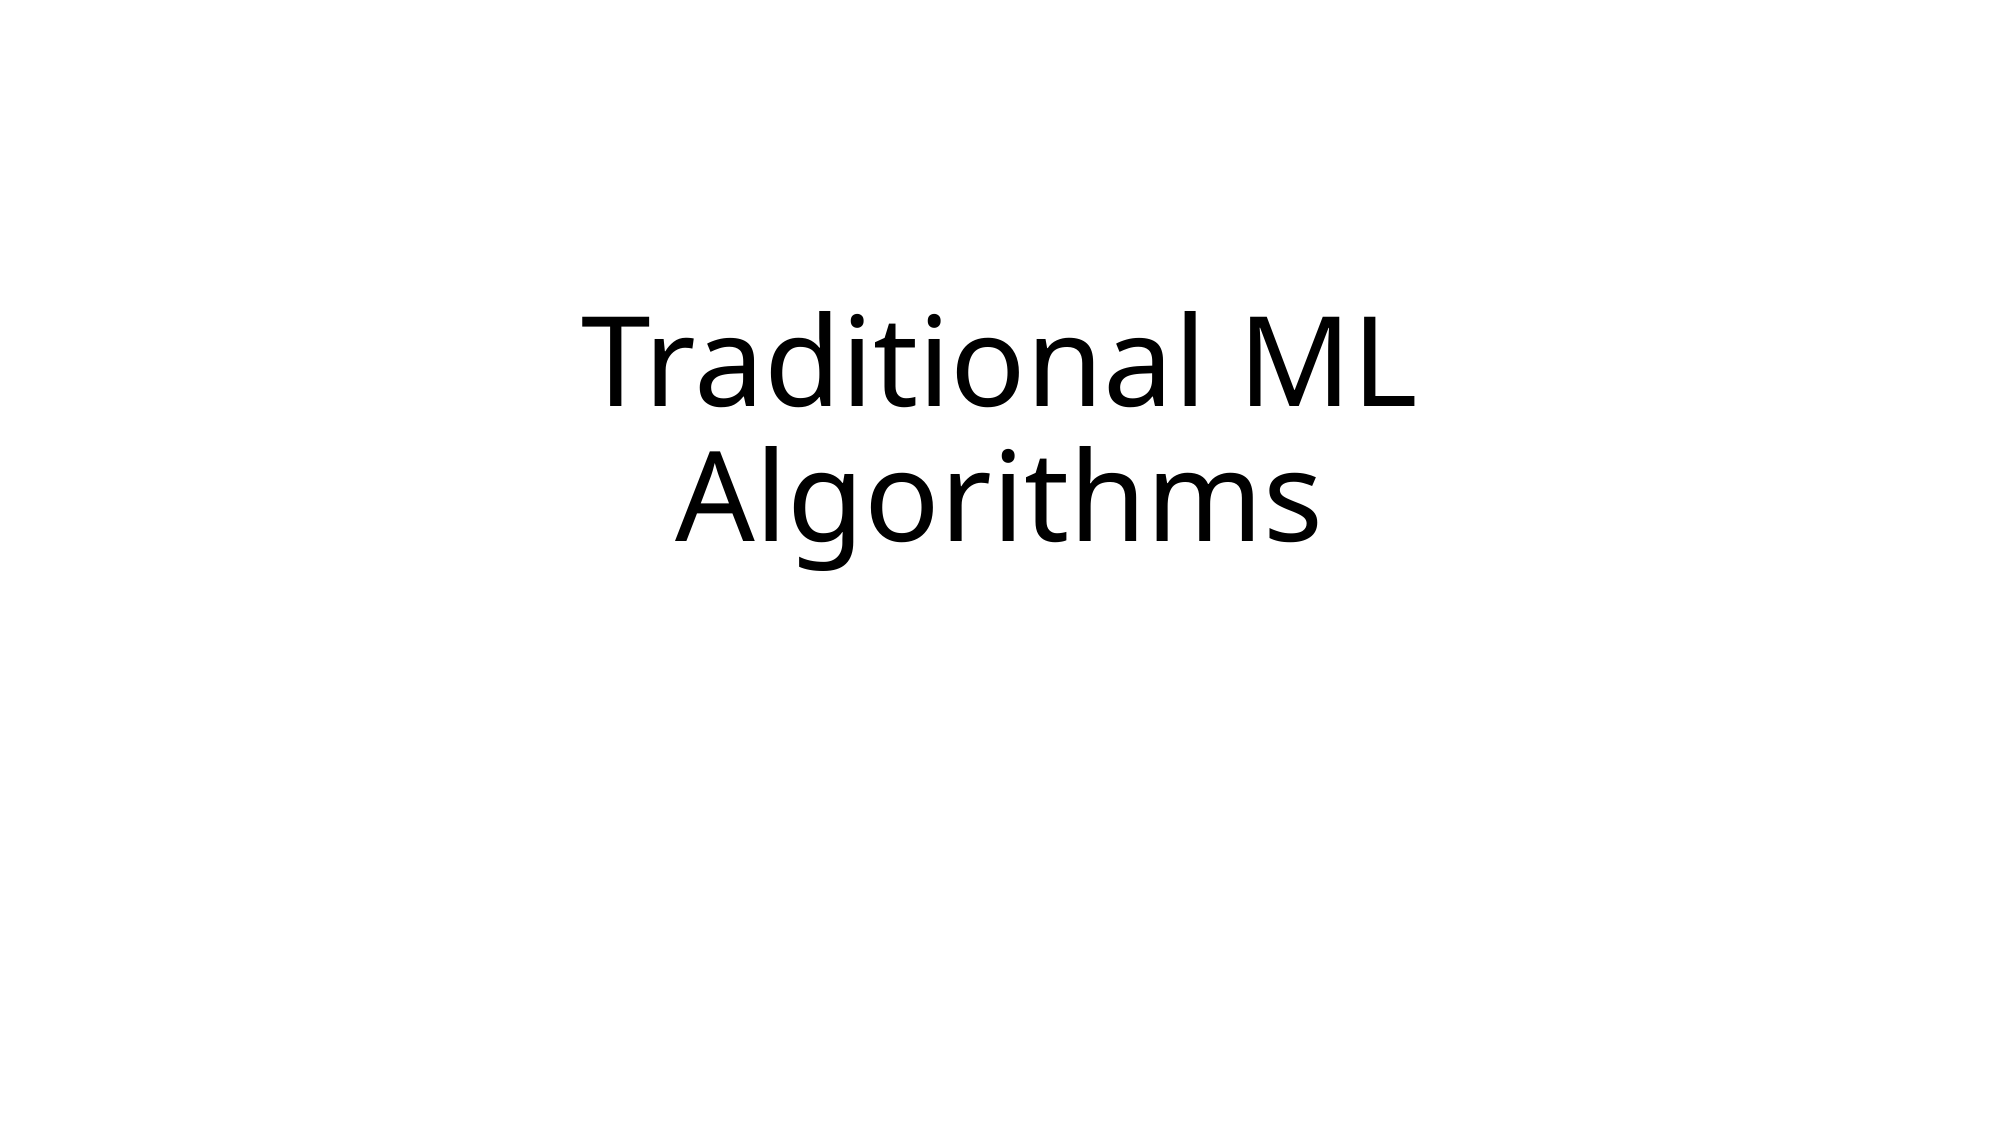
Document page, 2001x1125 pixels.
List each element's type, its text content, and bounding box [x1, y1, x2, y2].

title Traditional ML Algorithms [249, 184, 1750, 576]
